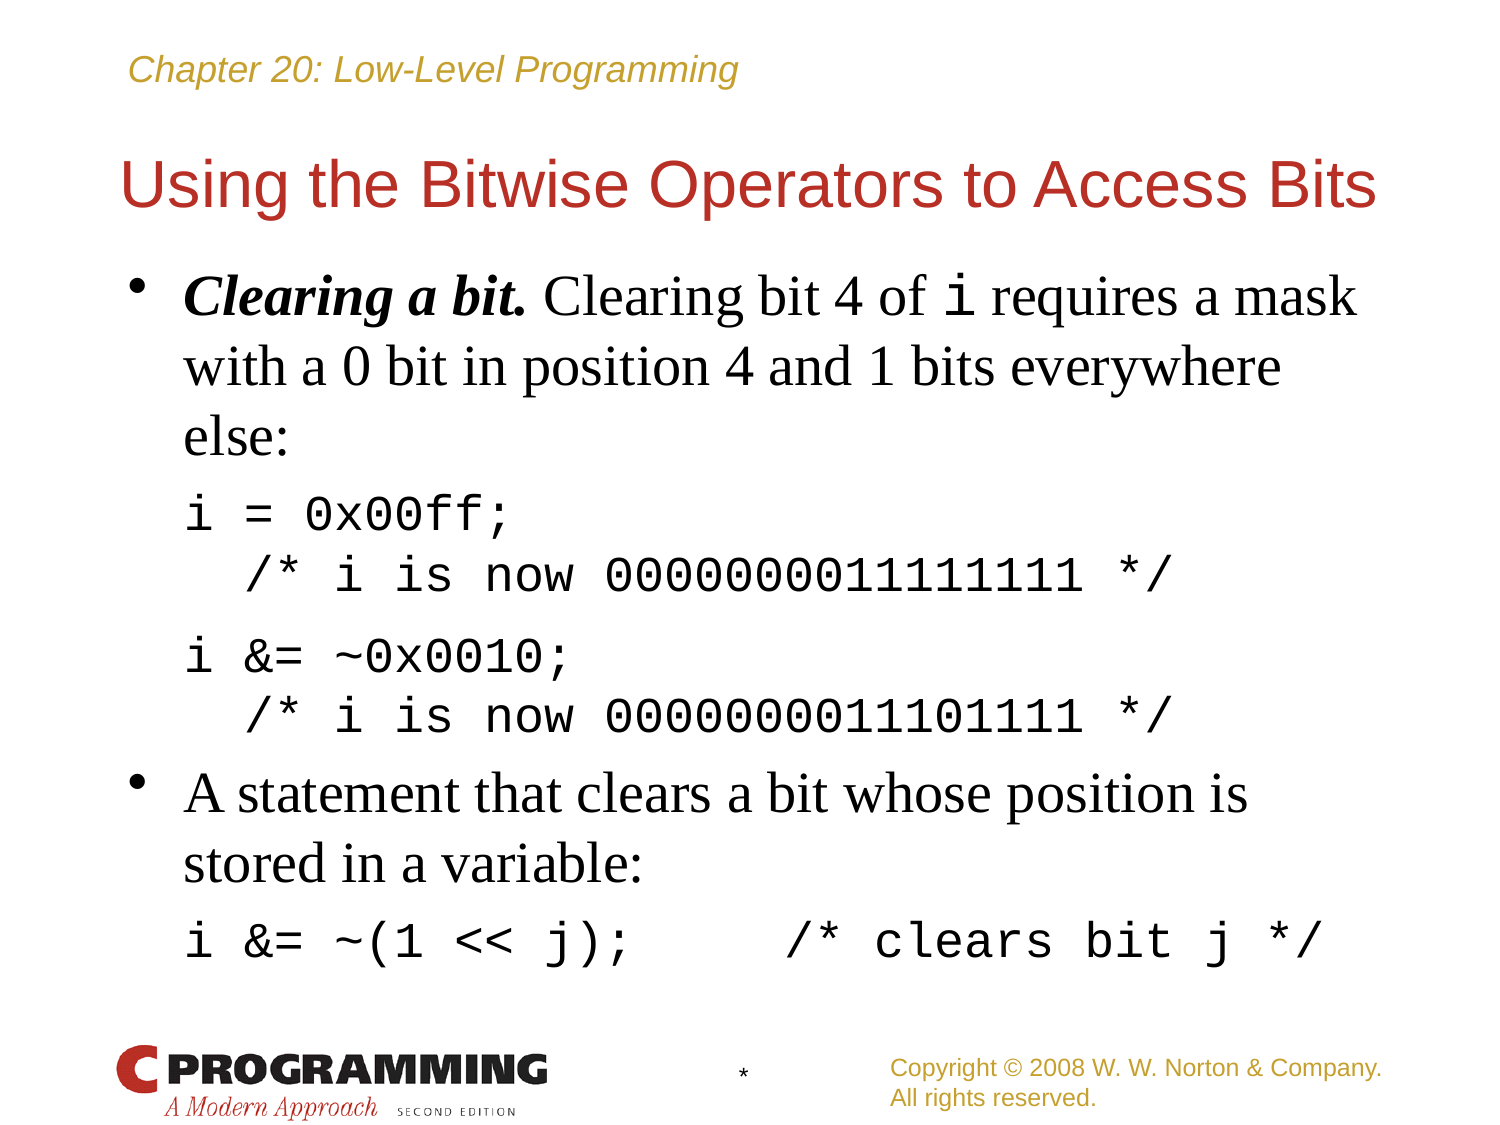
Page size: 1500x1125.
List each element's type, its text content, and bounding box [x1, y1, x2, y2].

text_box Copyright © 2008 W. W. Norton & Company. All rights reserved. [874, 1043, 1388, 1119]
list Clearing a bit. Clearing bit 4 of i requires a mask with a 0 bit in position 4 and 1 bits everywhere else: i = 0x00ff; /* i is now 0000000011111111 */ i &= ~0x0010; /* i is now 0000000011101111 */ A statement that clears a bit whose position is stored in a variable: i &= ~(1 << j); /* clears bit j */ [112, 249, 1388, 1038]
title Using the Bitwise Operators to Access Bits [99, 125, 1400, 238]
picture [112, 1041, 550, 1123]
text_box * [687, 1050, 800, 1100]
